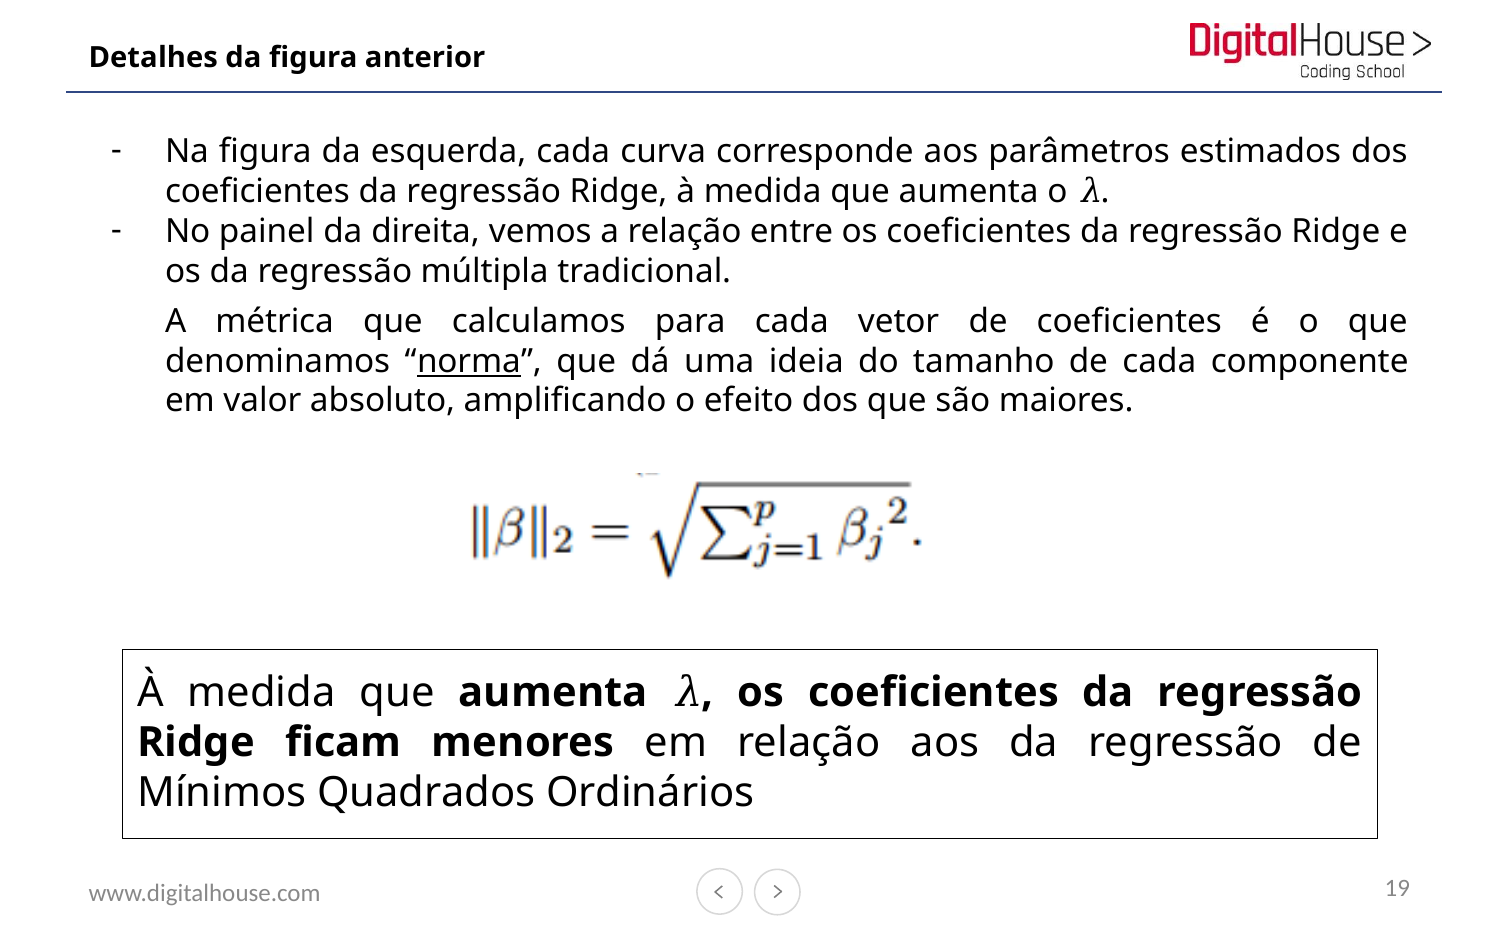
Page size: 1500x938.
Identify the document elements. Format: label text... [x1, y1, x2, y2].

picture [454, 473, 929, 600]
title Detalhes da figura anterior [73, 23, 1074, 89]
picture [1190, 23, 1431, 80]
list Na figura da esquerda, cada curva corresponde aos parâmetros estimados dos coeficientes da regressão Ridge, à medida que aumenta o 𝜆. No painel da direita, vemos a relação entre os coeficientes da regressão Ridge e os da regressão múltipla tradicional. A métrica que calculamos para cada vetor de coeficientes é o que denominamos “norma”, que dá uma ideia do tamanho de cada componente em valor absoluto, amplificando o efeito dos que são maiores. [75, 114, 1425, 733]
slide_number 19 [1074, 861, 1425, 911]
text_box À medida que aumenta 𝜆, os coeficientes da regressão Ridge ficam menores em relação aos da regressão de Mínimos Quadrados Ordinários [122, 649, 1378, 839]
